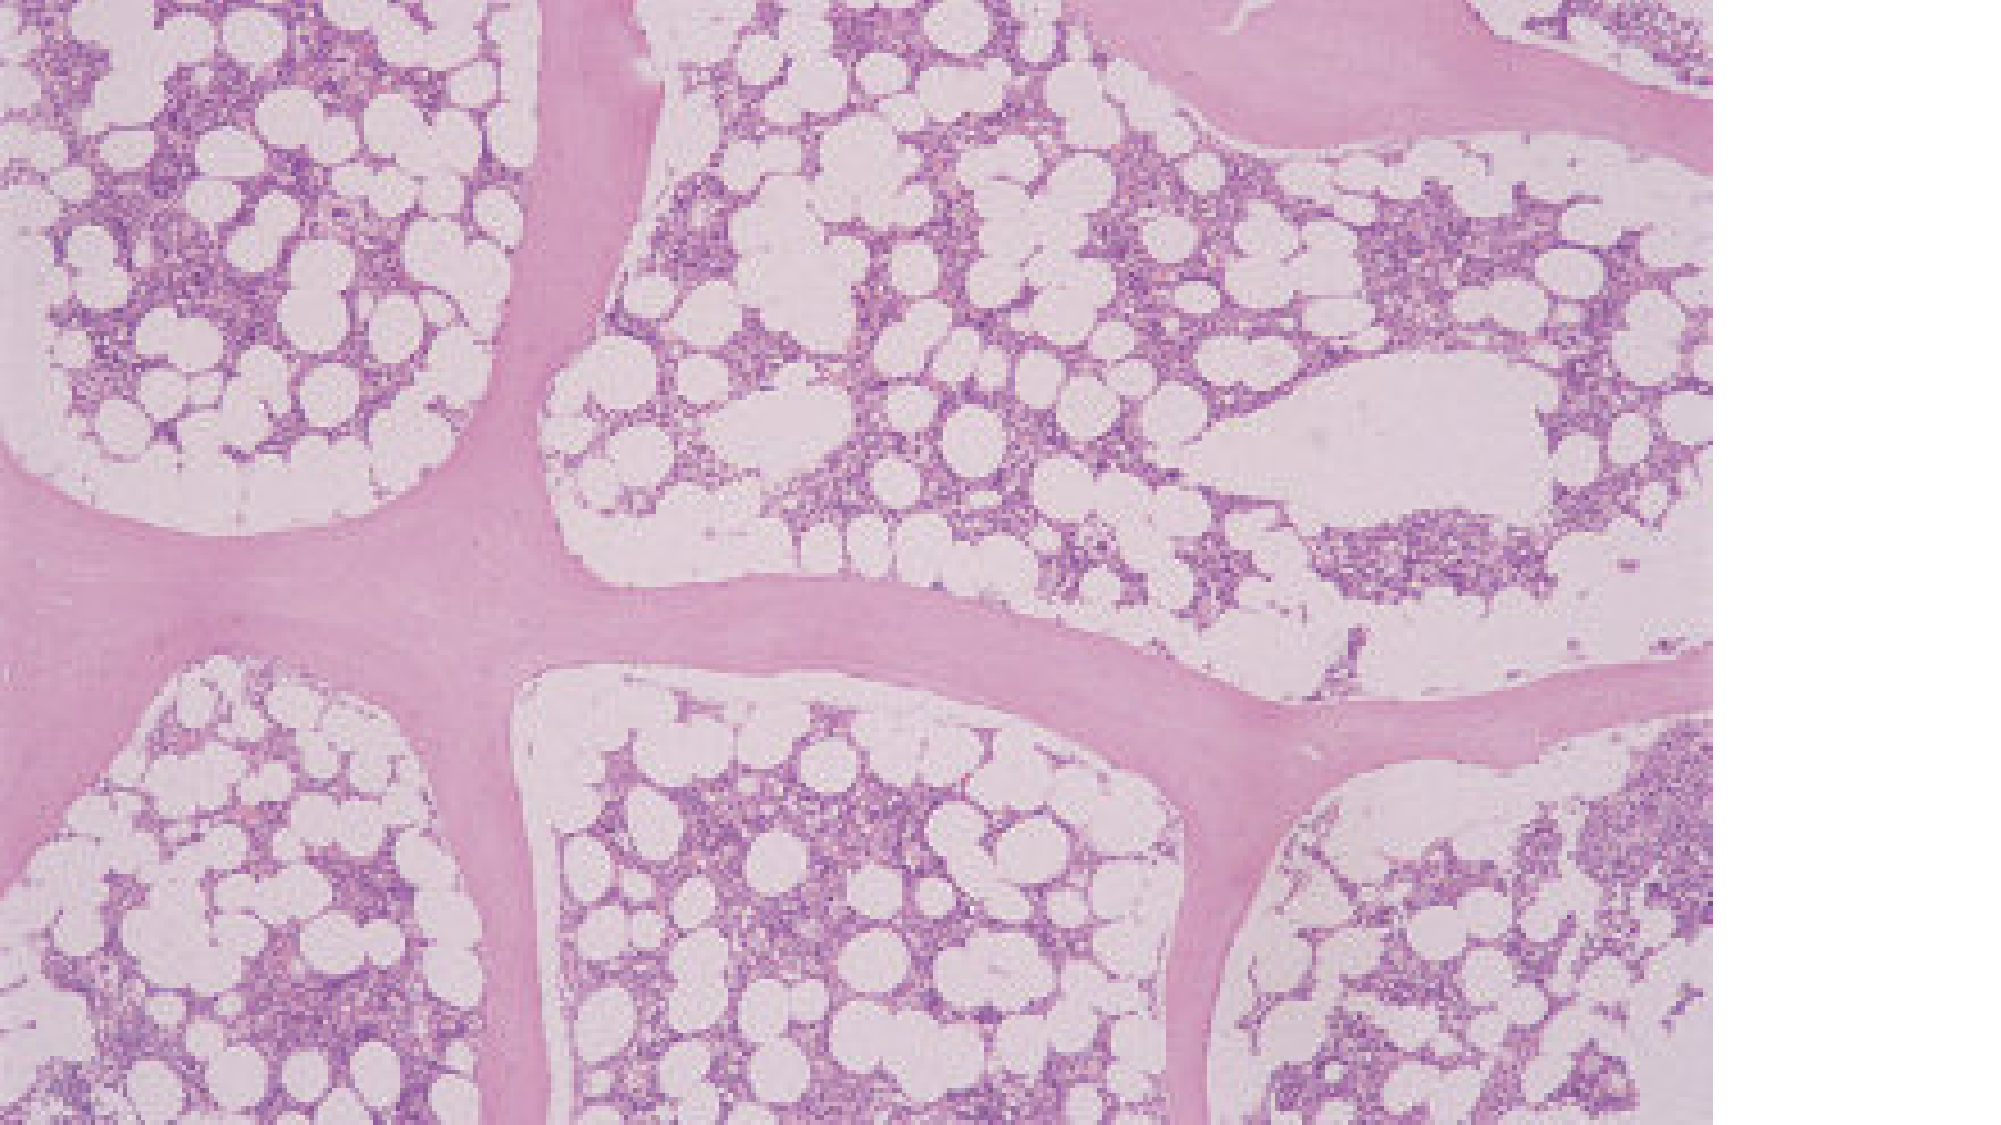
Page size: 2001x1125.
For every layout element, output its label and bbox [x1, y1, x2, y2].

picture [0, 0, 1714, 1125]
